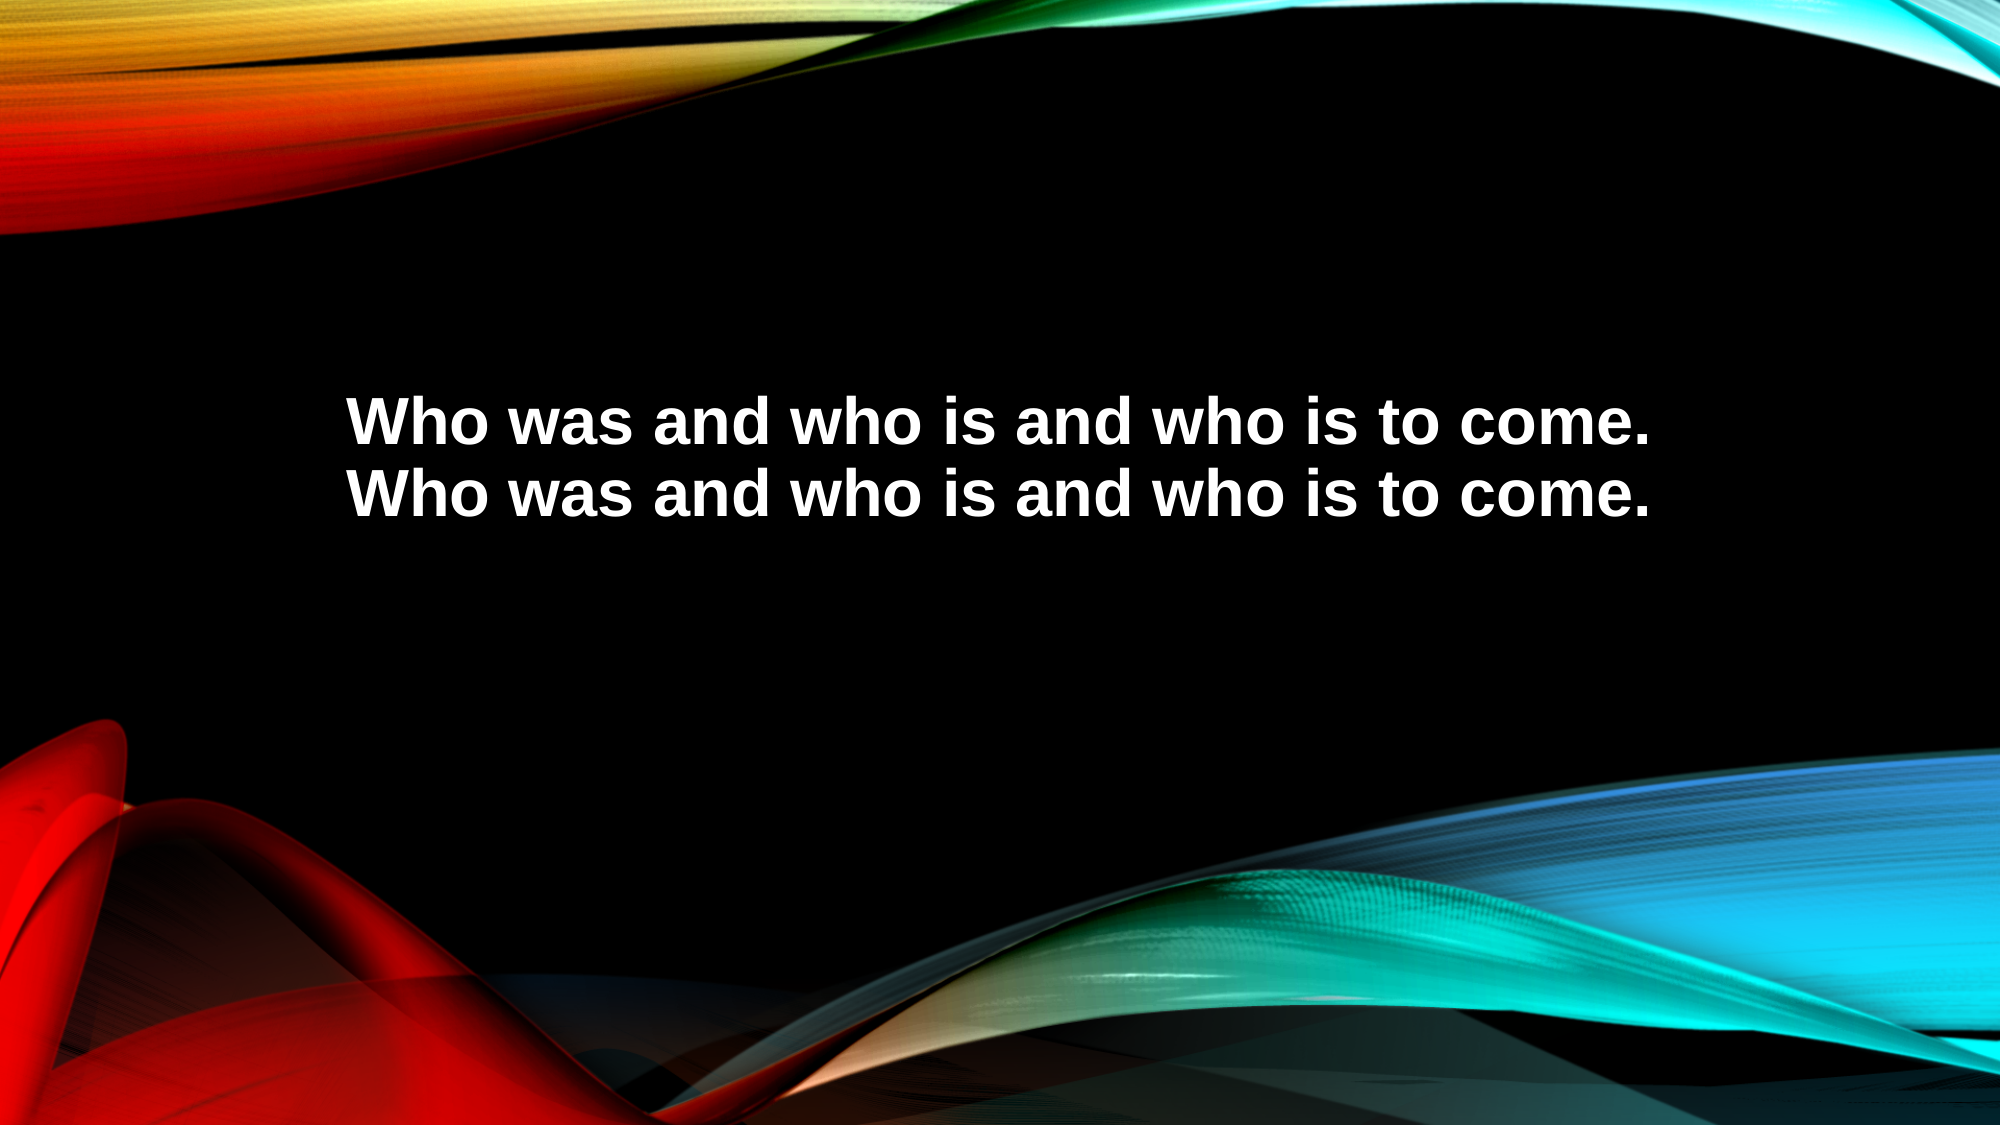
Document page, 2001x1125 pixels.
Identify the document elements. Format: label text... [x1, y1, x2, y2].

subtitle Who was and who is and who is to come. Who was and who is and who is to come. [0, 0, 2000, 1125]
